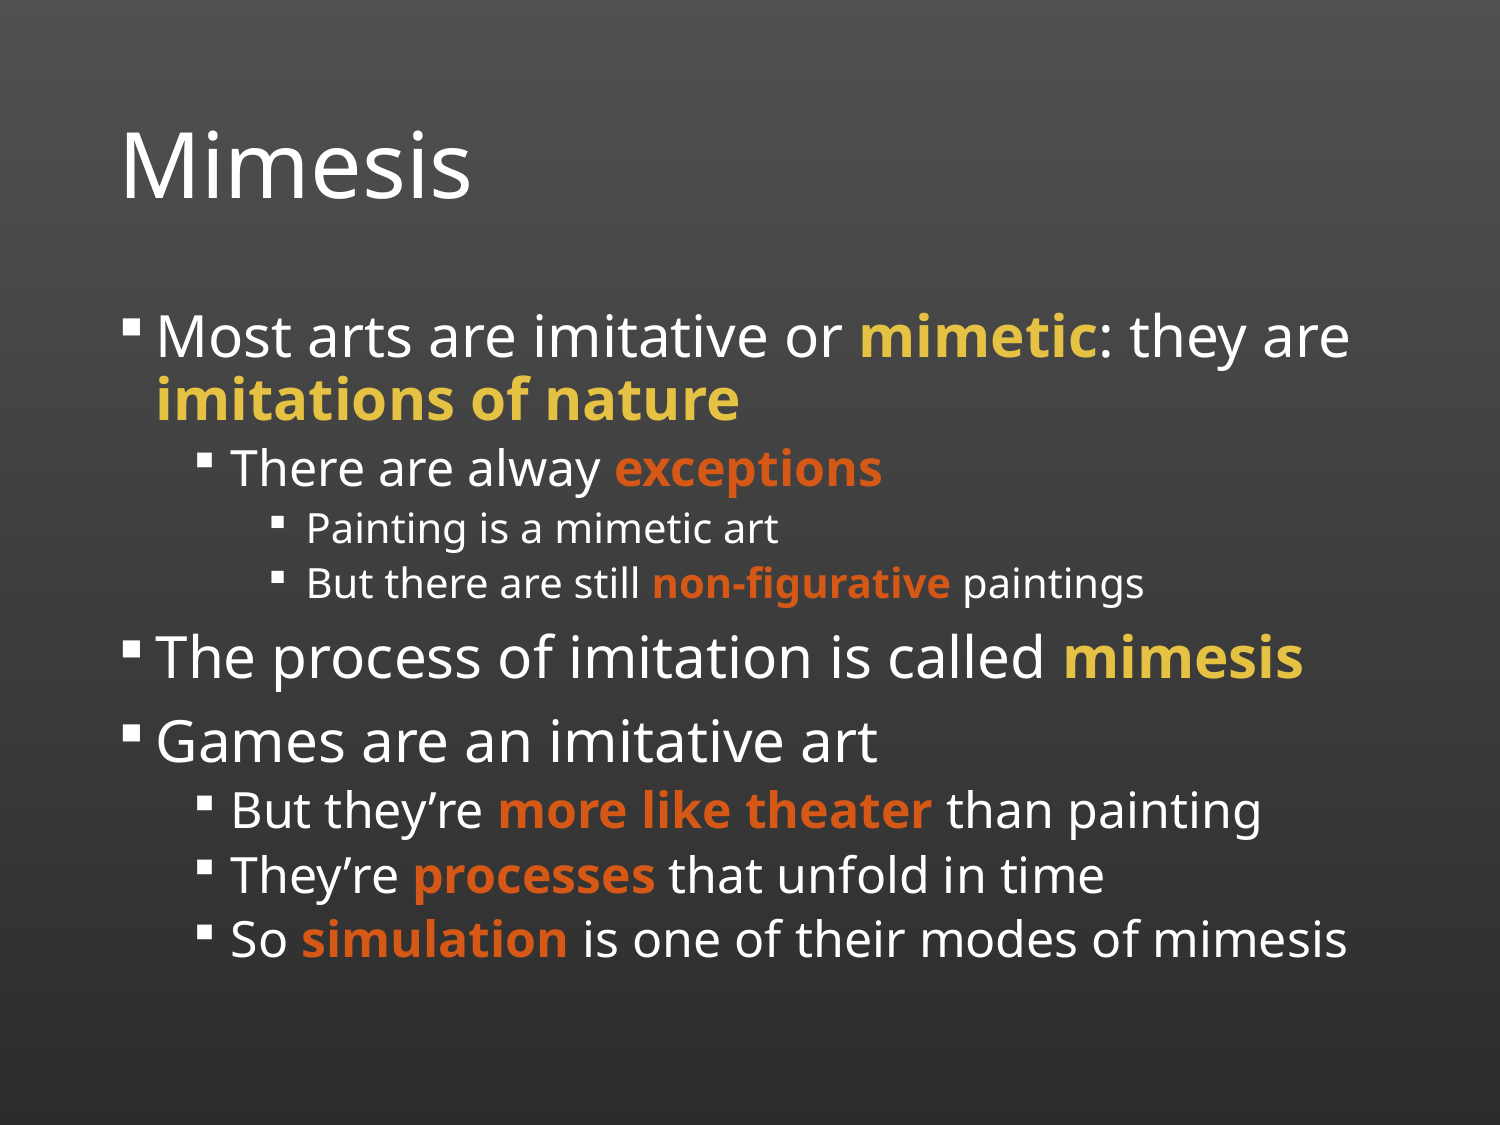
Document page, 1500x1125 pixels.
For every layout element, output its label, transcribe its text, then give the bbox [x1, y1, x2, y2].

title Mimesis [103, 59, 1397, 278]
list Most arts are imitative or mimetic: they are imitations of nature There are alway exceptions Painting is a mimetic art But there are still non-figurative paintings The process of imitation is called mimesis Games are an imitative art But they’re more like theater than painting They’re processes that unfold in time So simulation is one of their modes of mimesis [103, 299, 1397, 1014]
